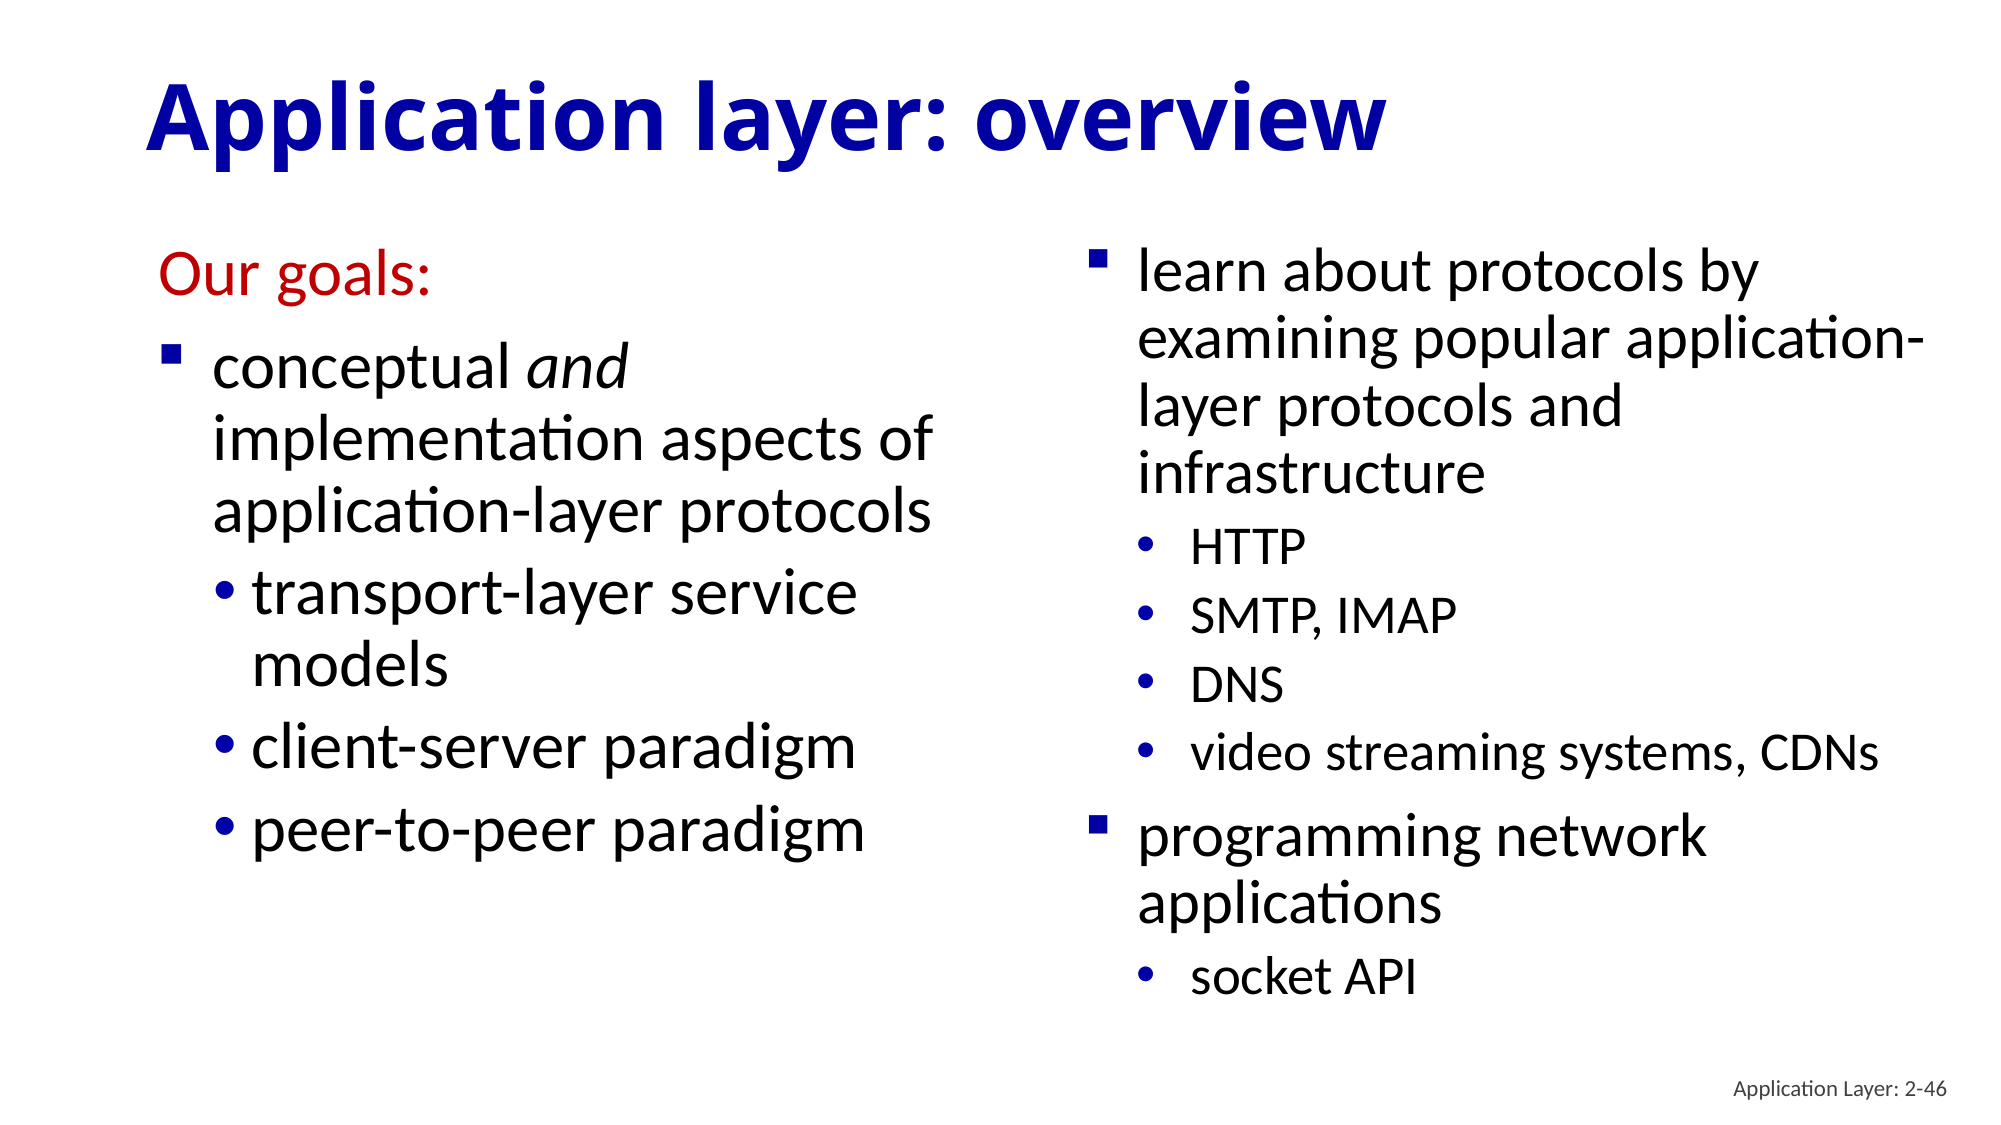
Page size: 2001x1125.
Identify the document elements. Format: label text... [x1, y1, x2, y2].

slide_number Application Layer: 2-46 [1512, 1056, 1963, 1117]
text_box Our goals: conceptual and implementation aspects of application-layer protocols transport-layer service models client-server paradigm peer-to-peer paradigm [122, 230, 994, 945]
text_box learn about protocols by examining popular application-layer protocols and infrastructure HTTP SMTP, IMAP DNS video streaming systems, CDNs programming network applications socket API [1069, 229, 1956, 1017]
title Application layer: overview [131, 47, 1856, 195]
